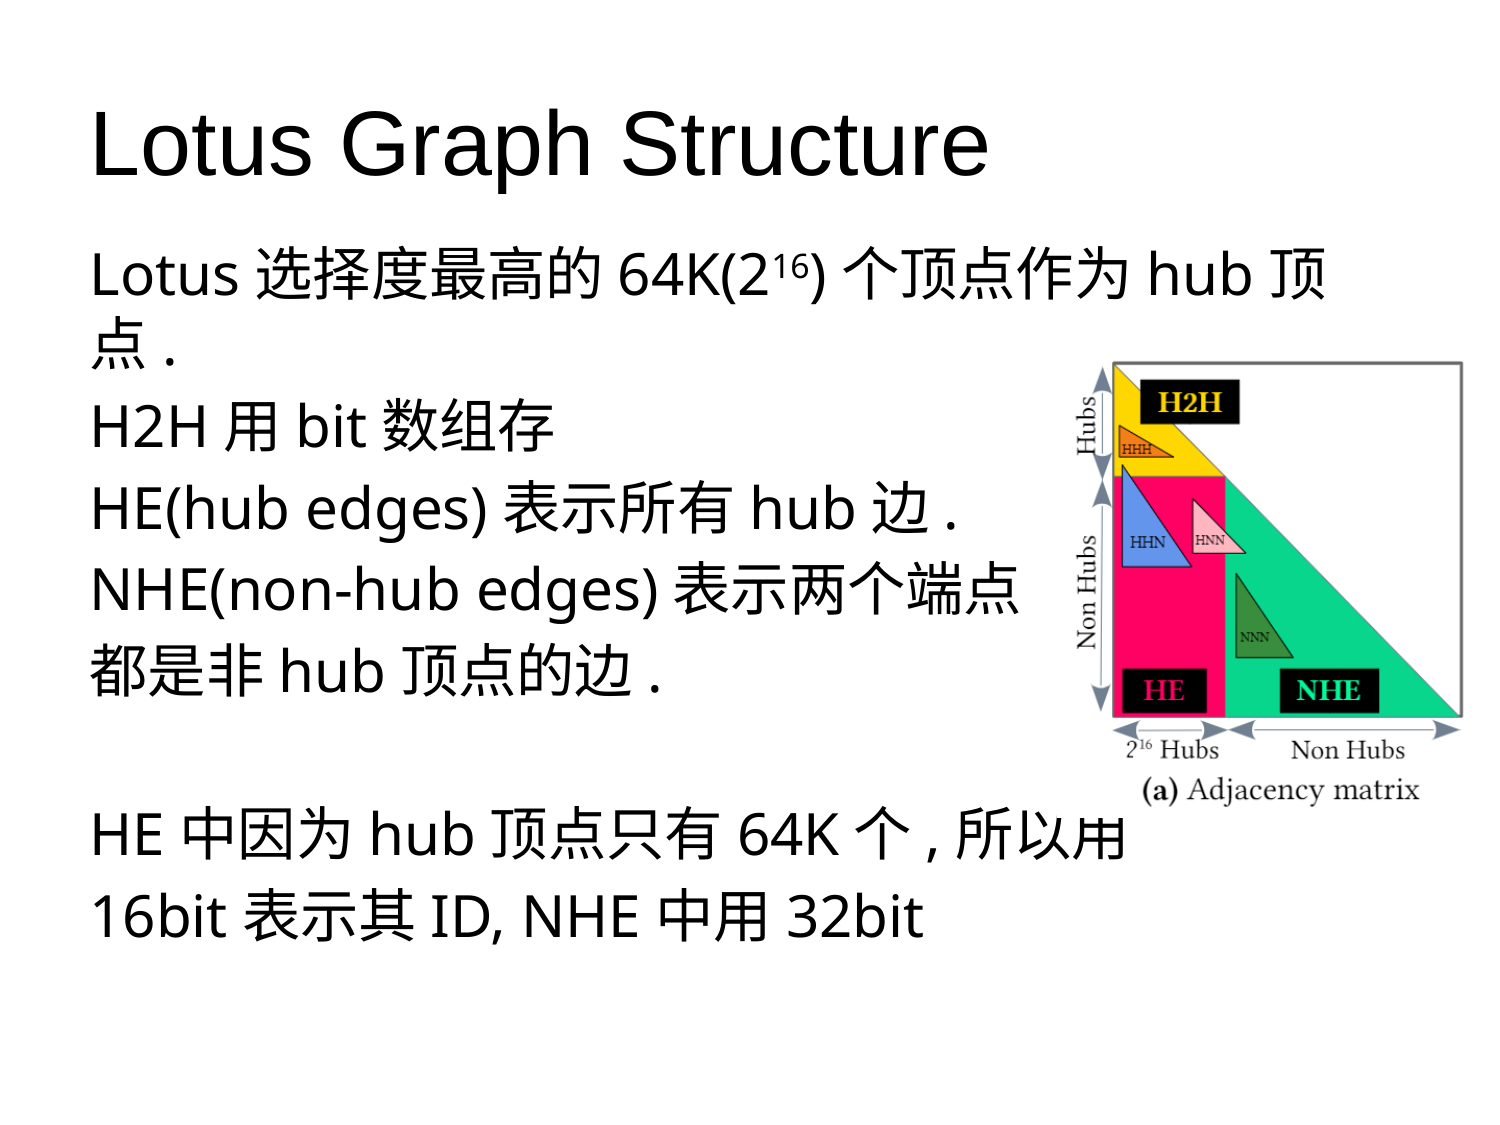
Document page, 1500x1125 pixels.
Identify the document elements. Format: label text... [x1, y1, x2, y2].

list Lotus选择度最高的64K(216)个顶点作为hub顶点. H2H用bit数组存 HE(hub edges)表示所有hub边. NHE(non-hub edges)表示两个端点 都是非hub顶点的边. HE中因为hub顶点只有64K个,所以用 16bit表示其ID, NHE中用32bit [74, 229, 1350, 1006]
title Lotus Graph Structure [74, 44, 1426, 233]
picture [1057, 338, 1493, 818]
